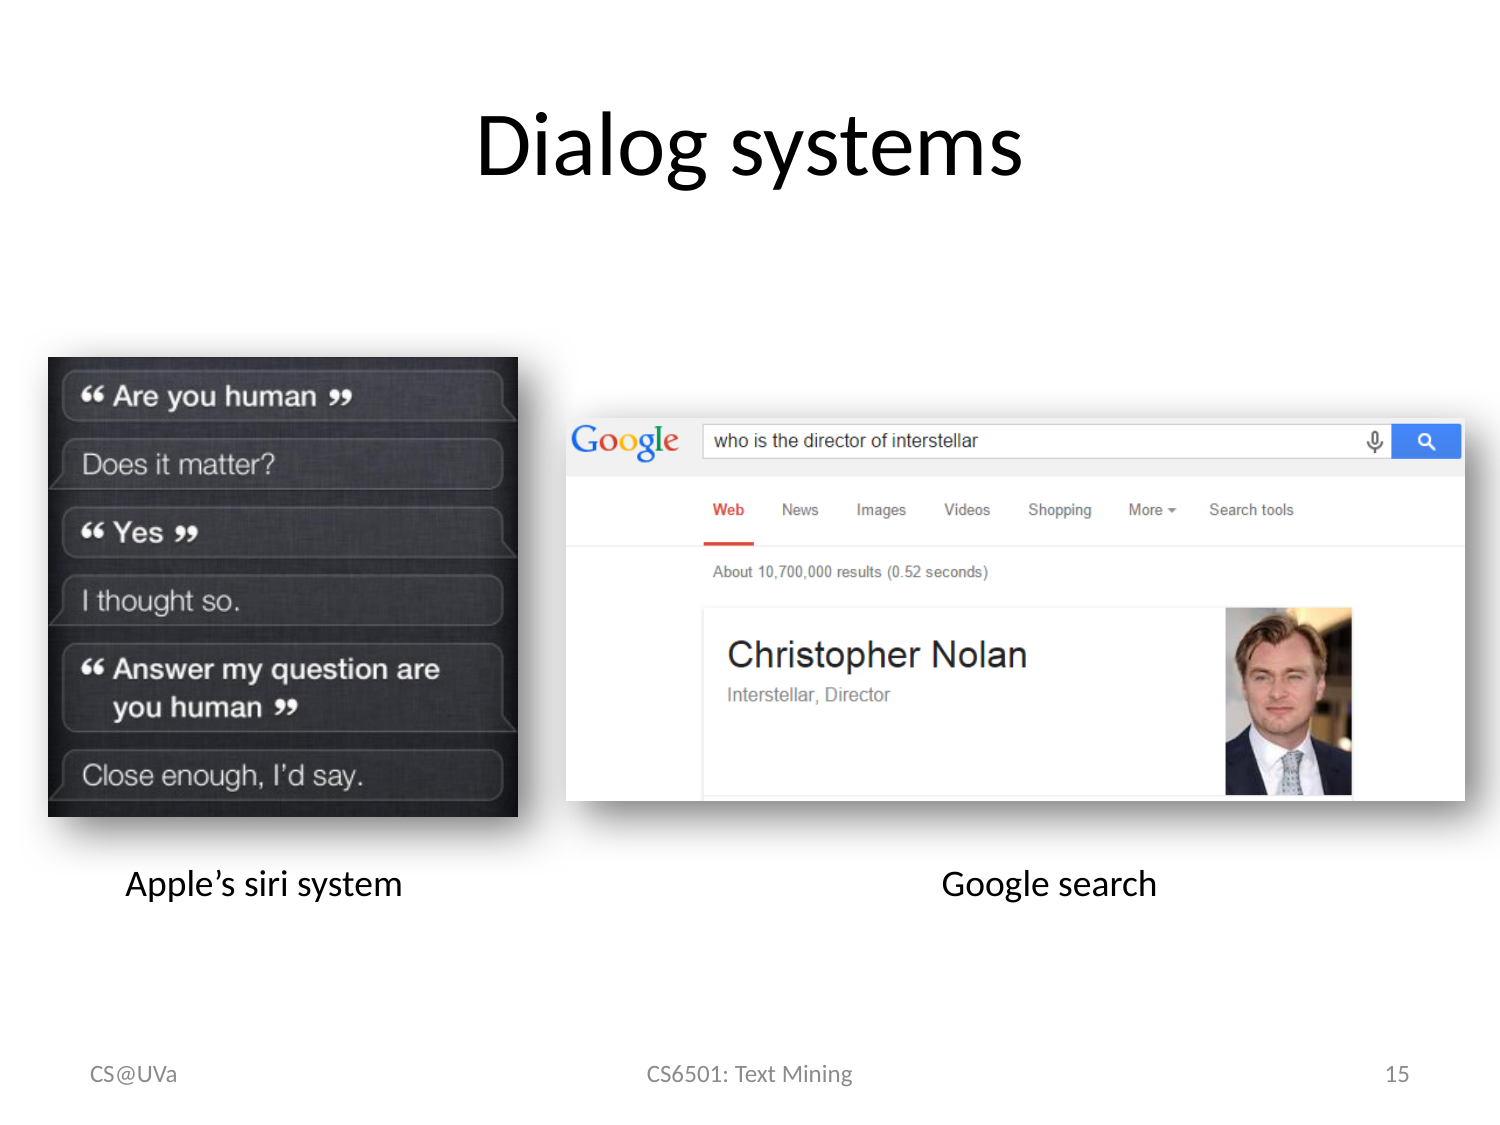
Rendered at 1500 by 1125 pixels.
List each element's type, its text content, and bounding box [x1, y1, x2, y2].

picture [48, 356, 518, 817]
footer CS6501: Text Mining [512, 1042, 988, 1103]
picture [565, 418, 1465, 801]
text_box Apple’s siri system [110, 851, 420, 912]
title Dialog systems [75, 45, 1425, 233]
slide_number CS@UVa [75, 1042, 425, 1103]
text_box Google search [926, 851, 1236, 912]
slide_number 15 [1074, 1042, 1425, 1103]
